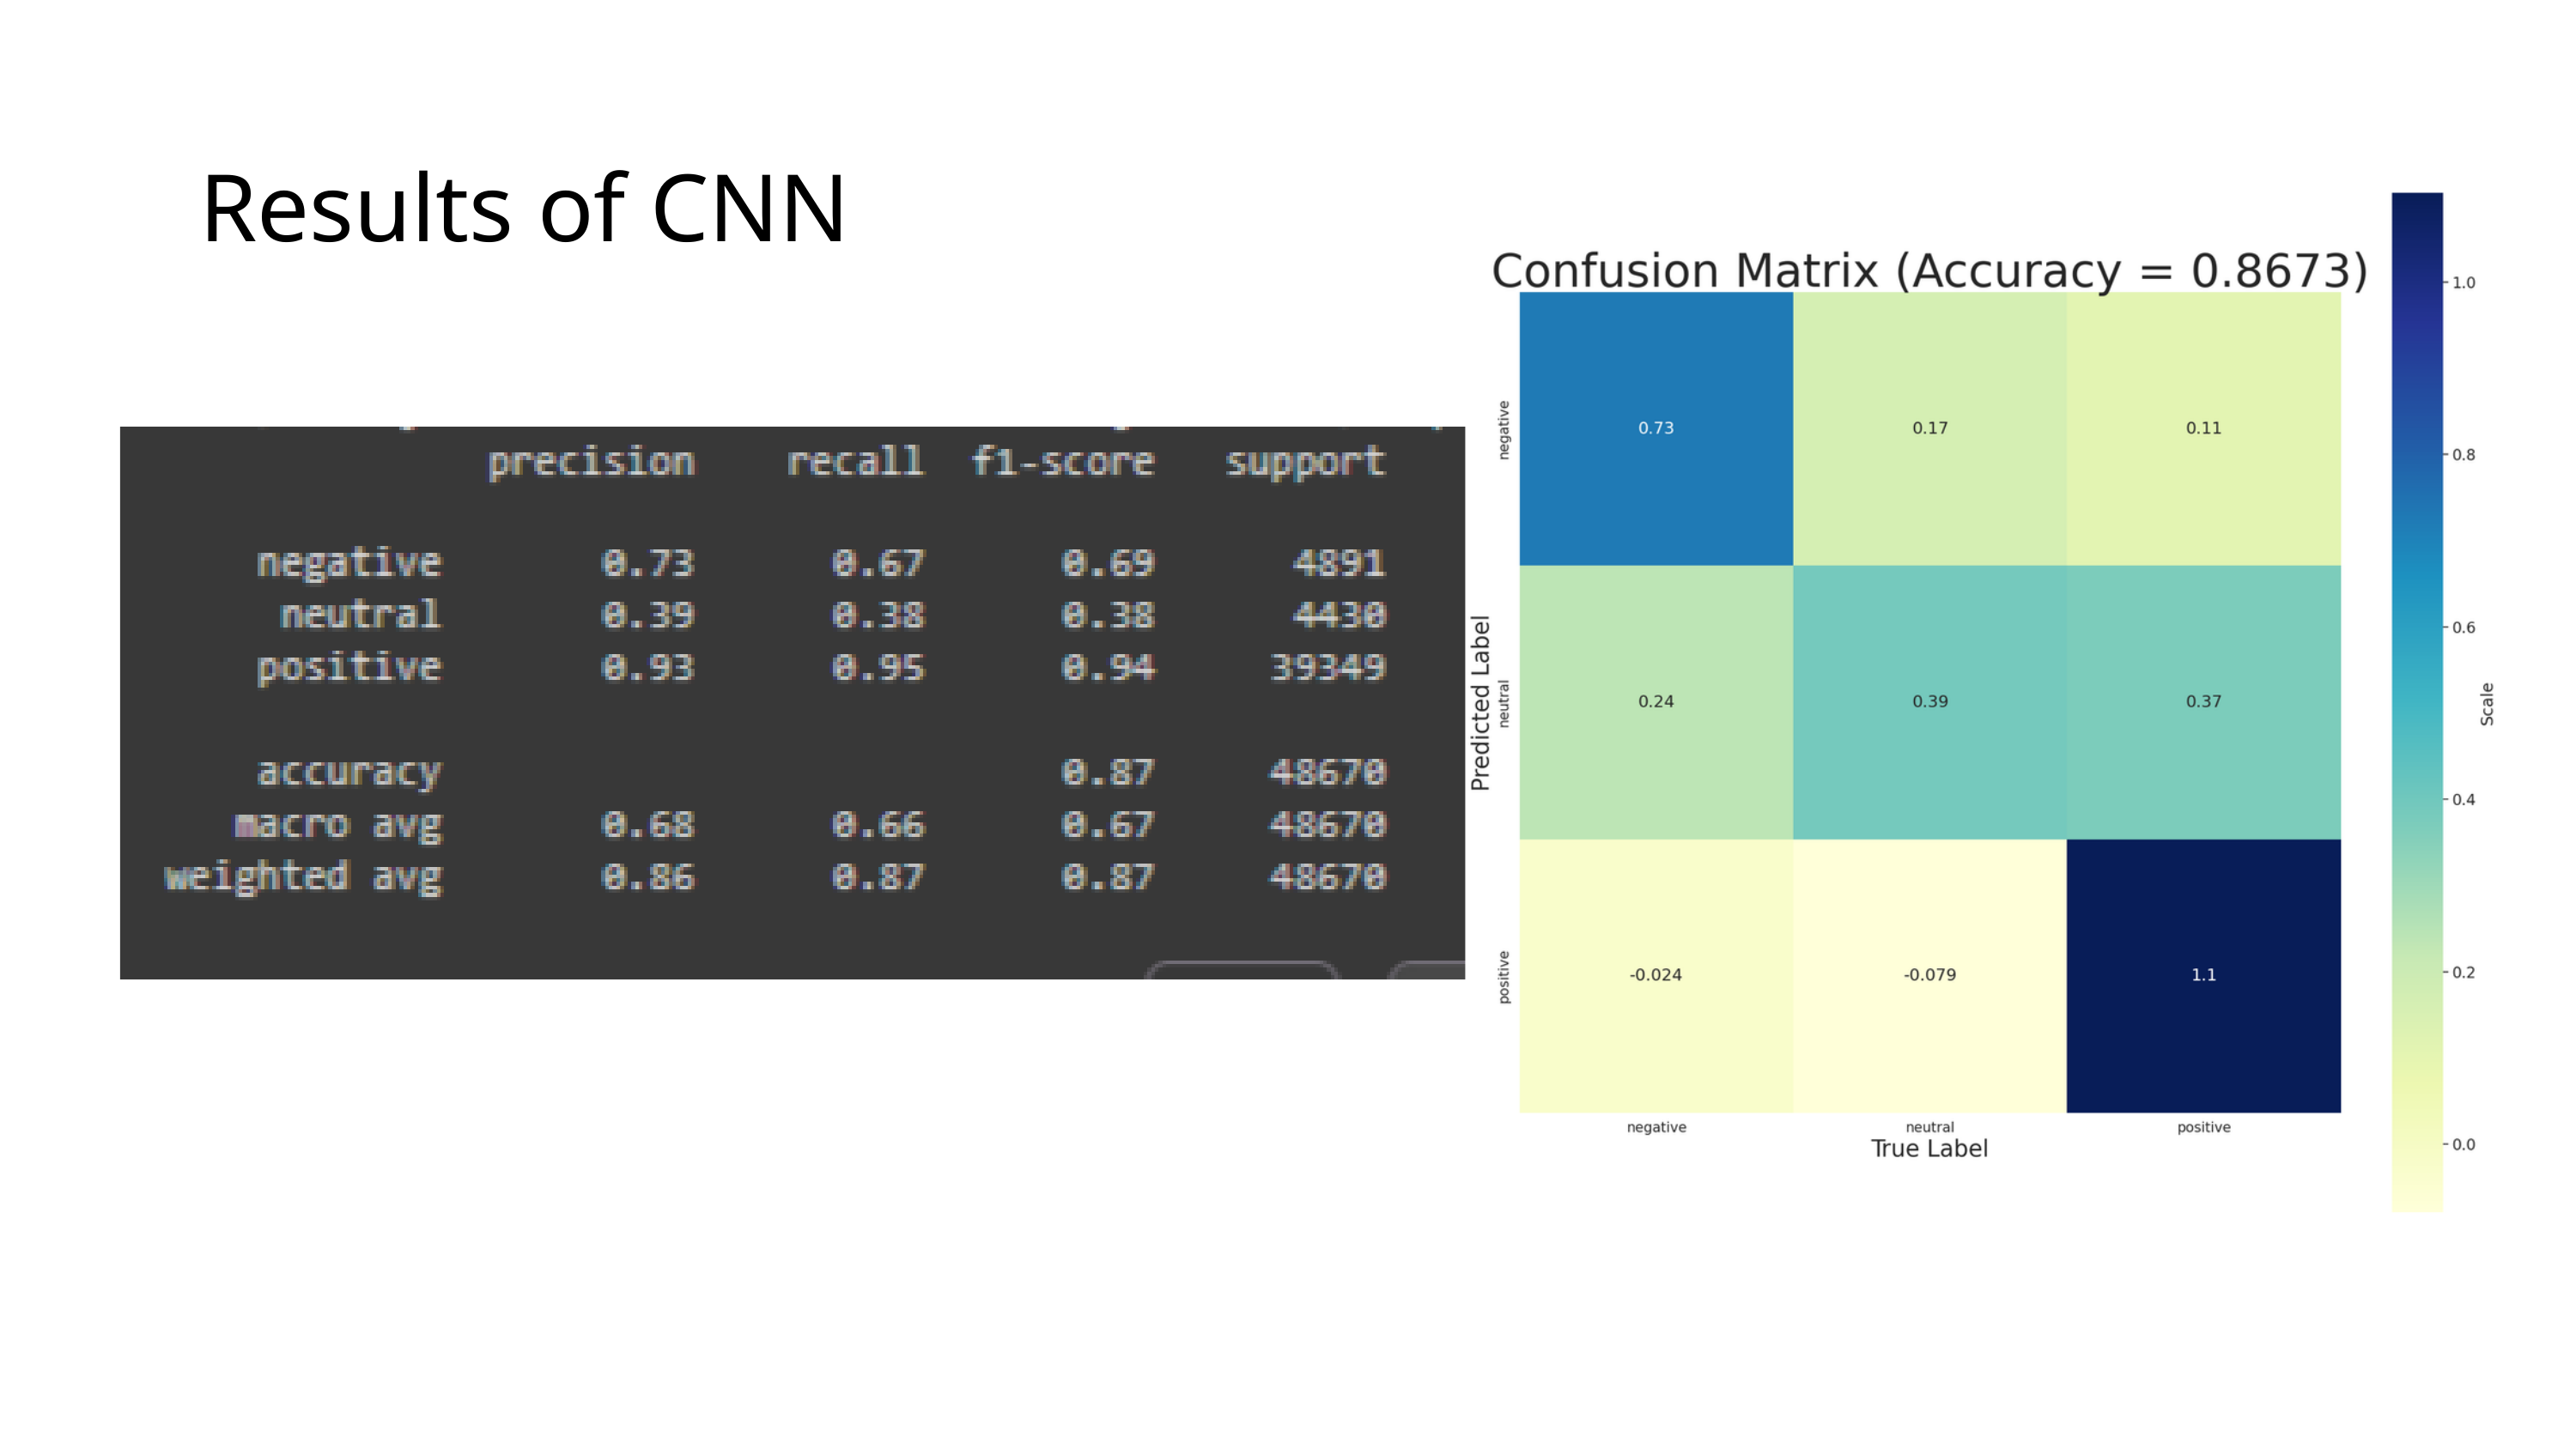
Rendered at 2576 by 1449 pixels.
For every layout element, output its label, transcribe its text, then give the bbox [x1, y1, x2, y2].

text_box [119, 427, 1465, 979]
text_box [1465, 186, 2502, 1219]
text_box Results of CNN [0, 130, 1050, 261]
